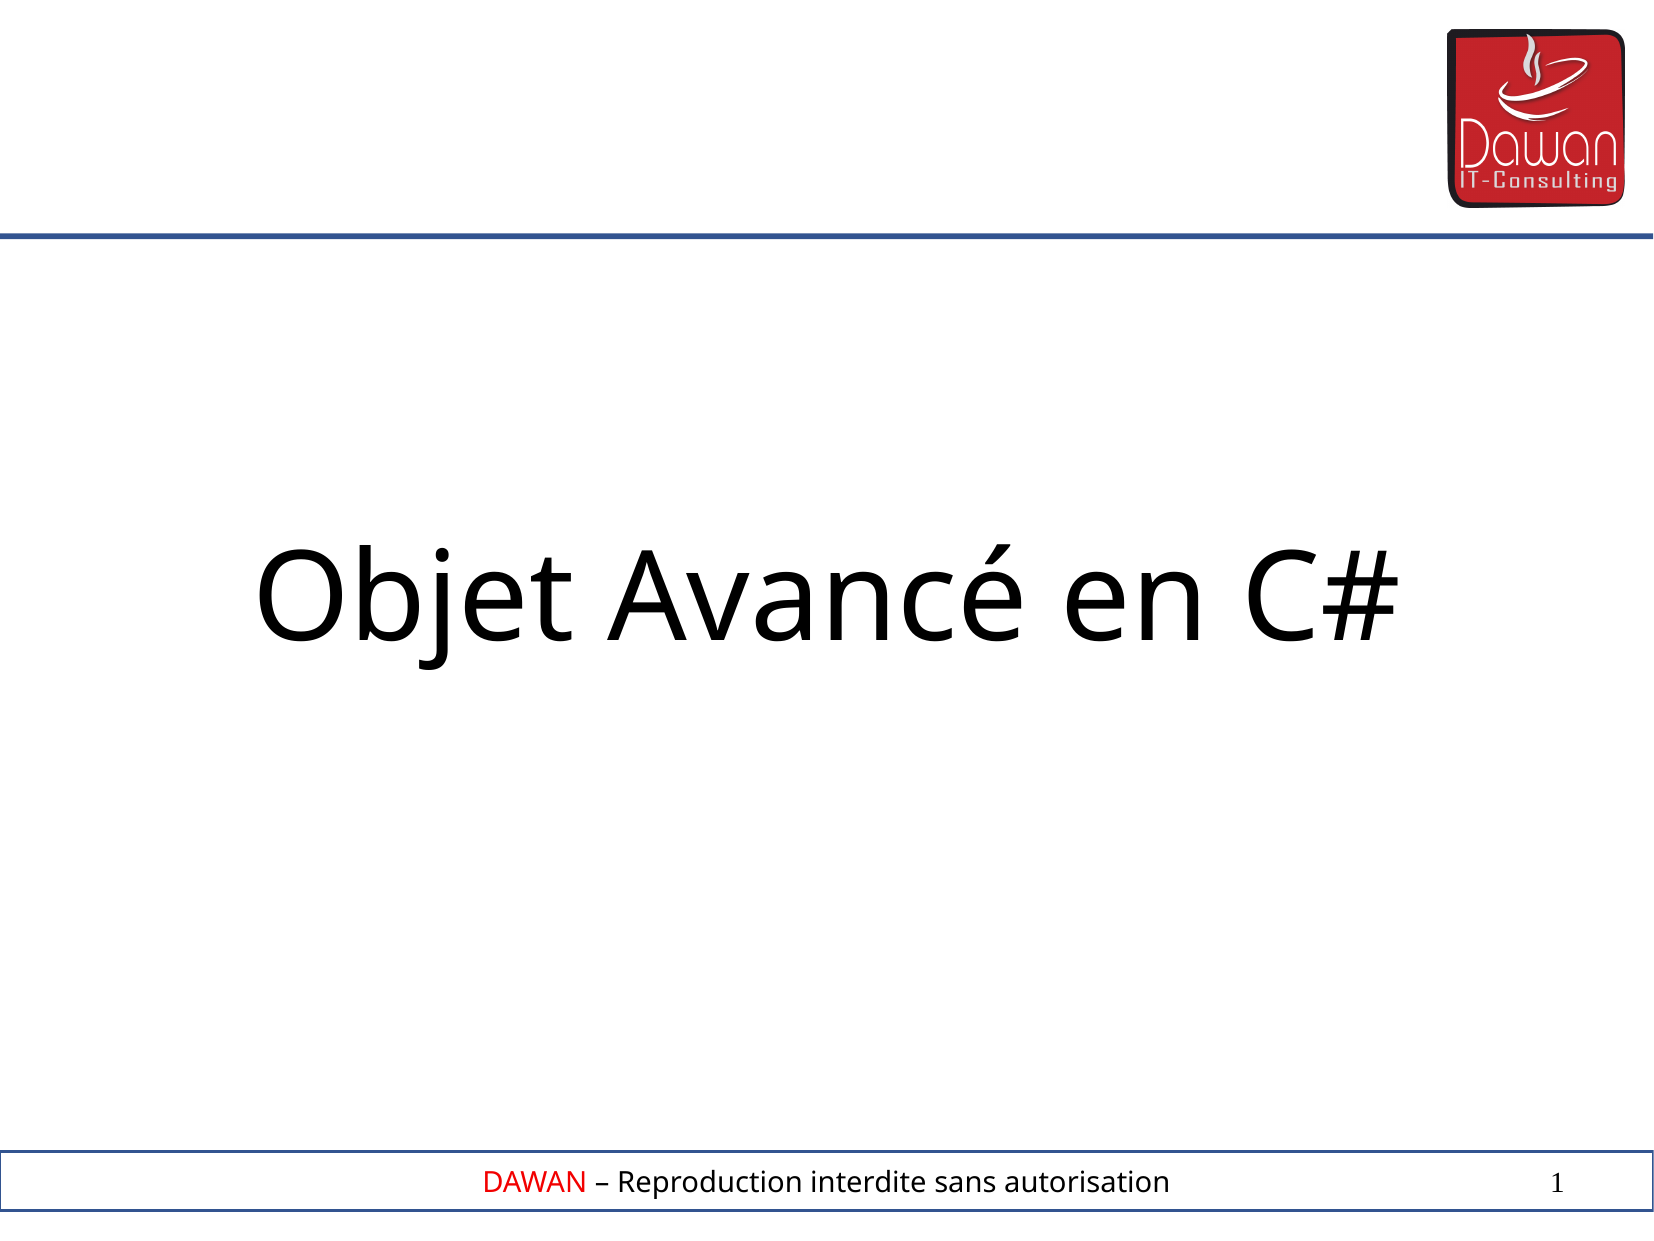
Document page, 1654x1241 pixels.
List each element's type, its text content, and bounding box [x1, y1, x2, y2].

text_box Objet Avancé en C# [88, 507, 1565, 733]
slide_number 1 [1185, 1163, 1565, 1228]
picture [1447, 29, 1625, 208]
